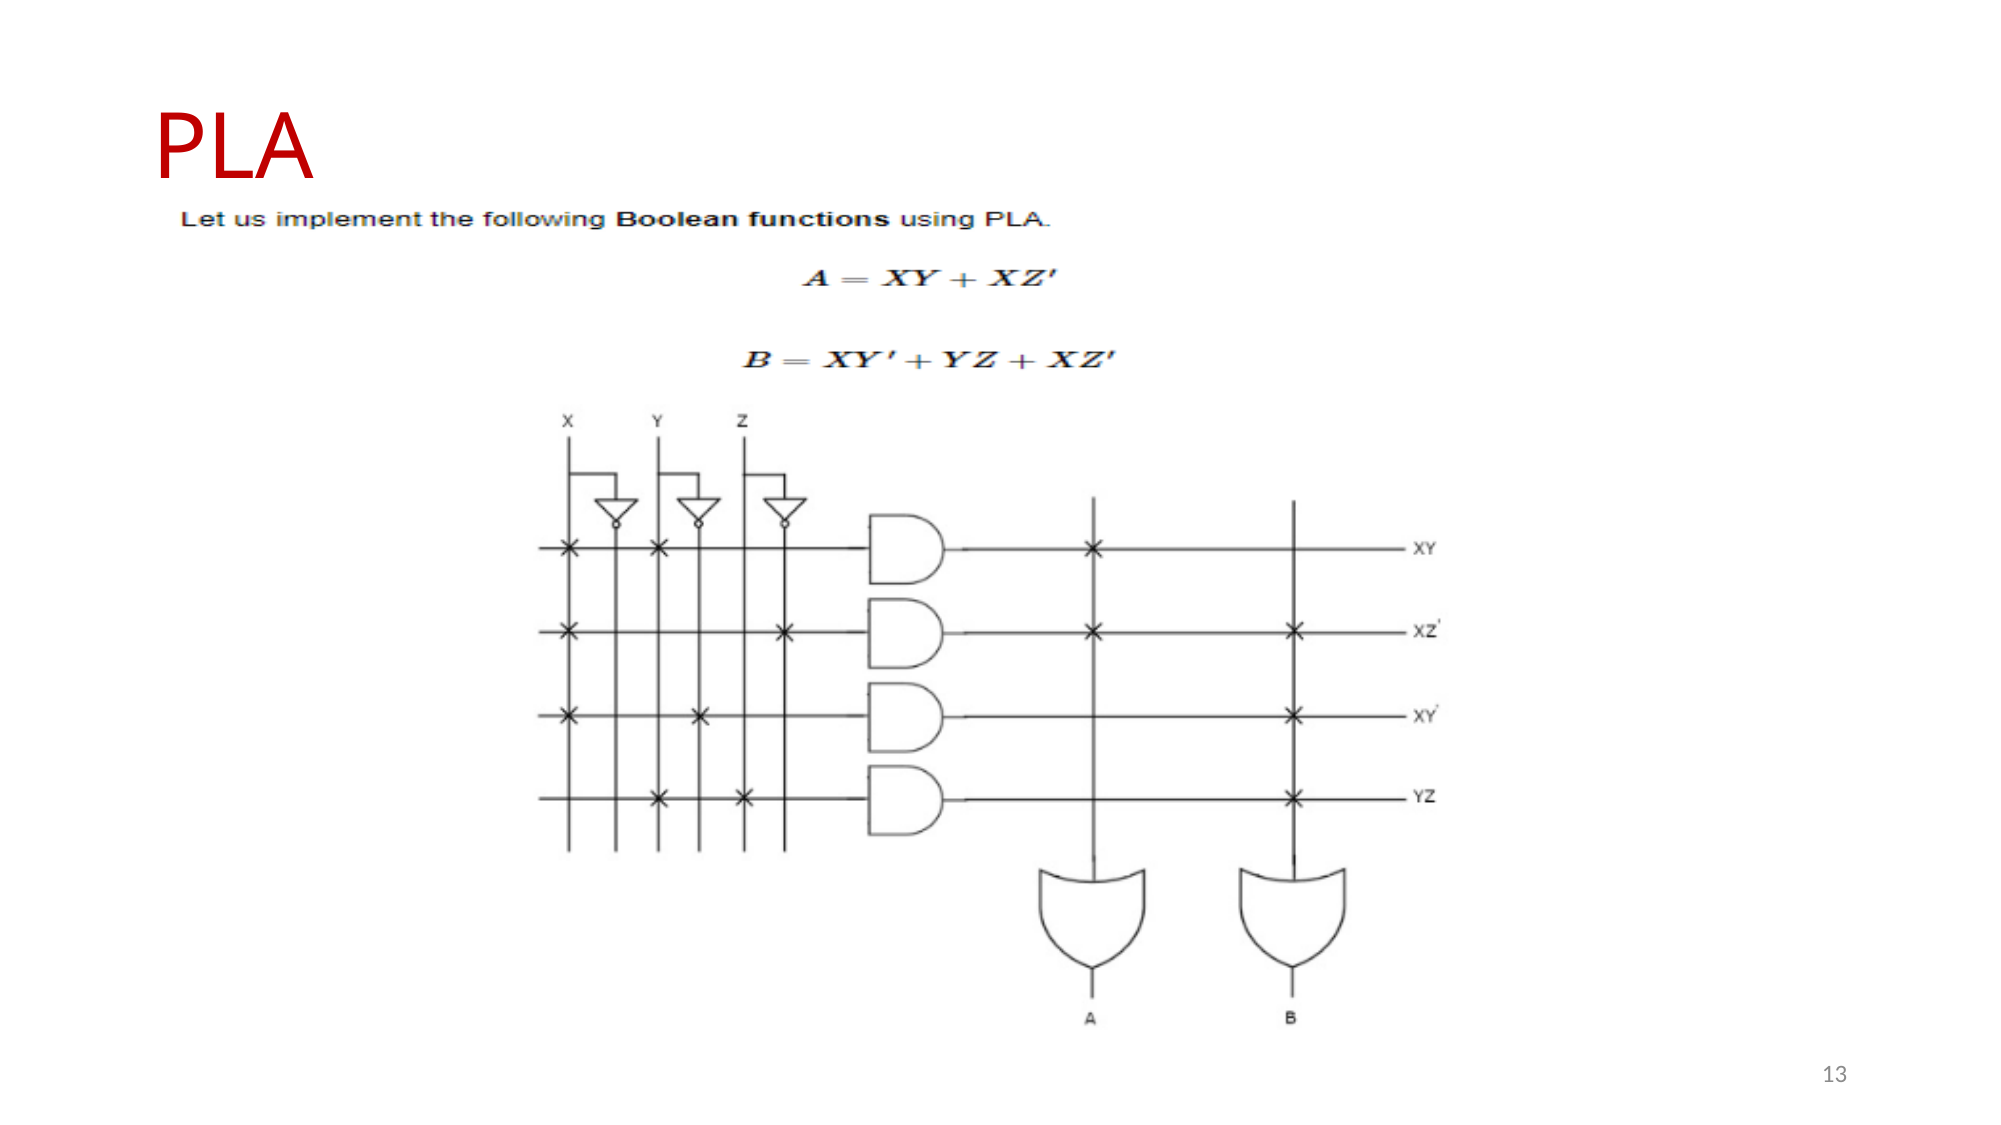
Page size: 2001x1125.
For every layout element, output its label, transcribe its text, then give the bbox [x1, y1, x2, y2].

picture [165, 195, 1222, 377]
picture [506, 403, 1494, 1043]
slide_number 13 [1412, 1042, 1863, 1103]
title PLA [137, 59, 1863, 238]
